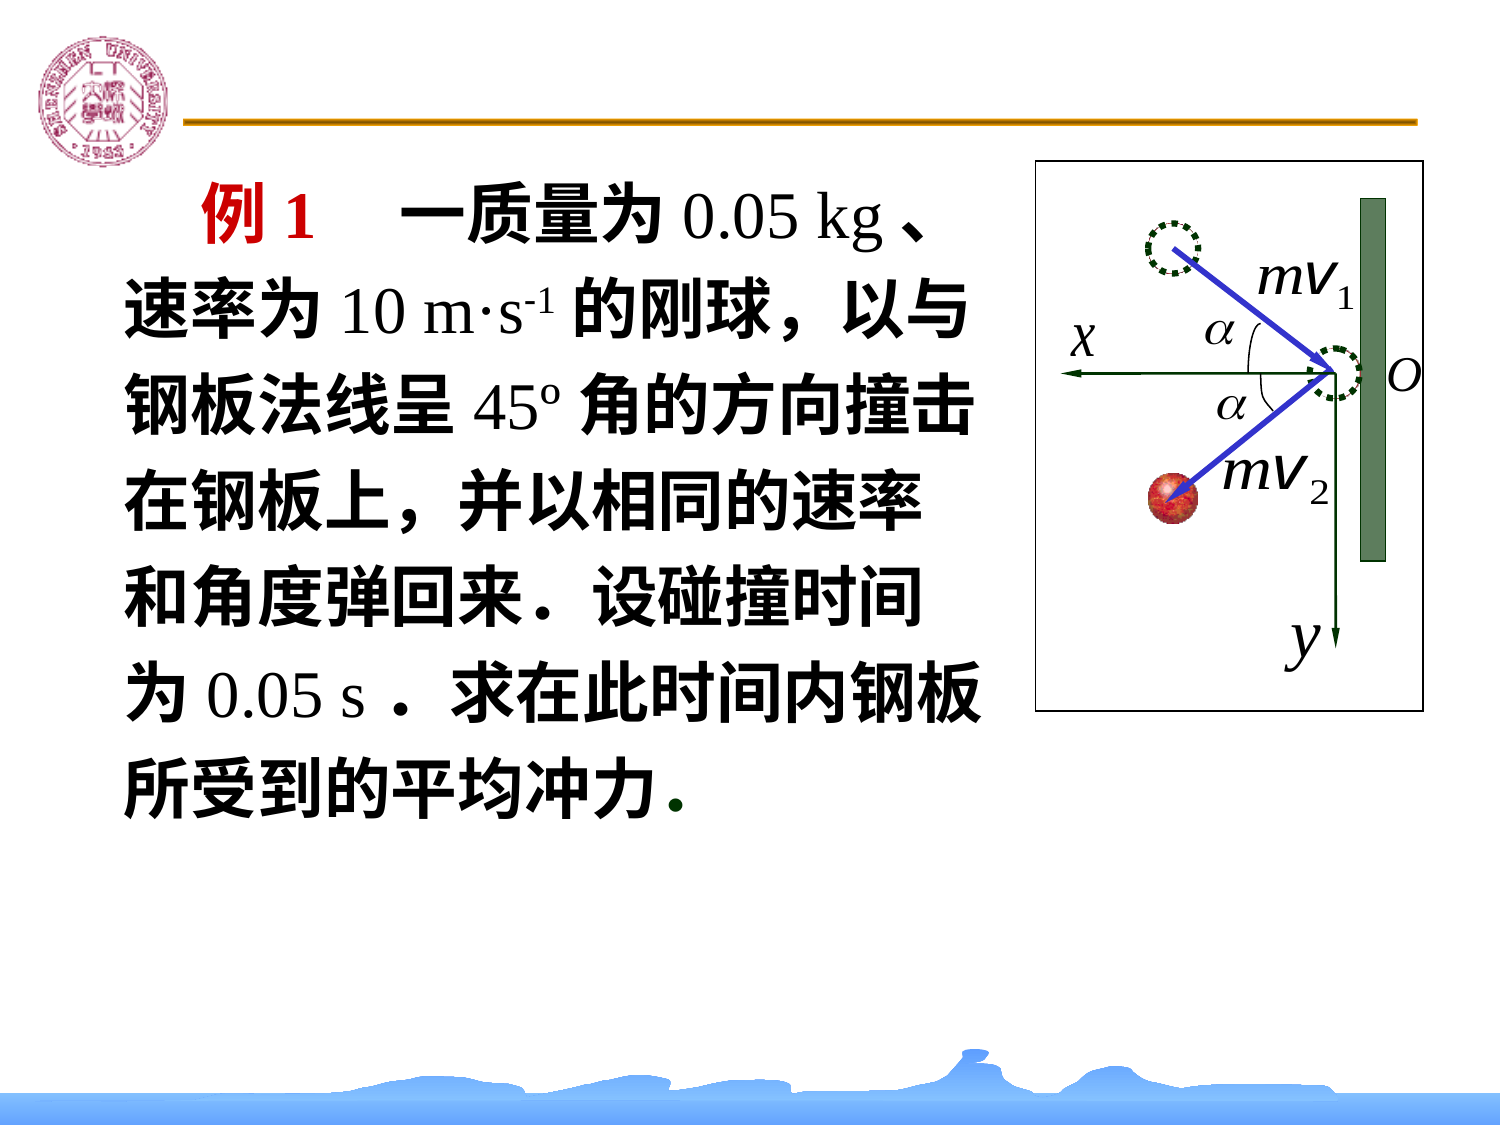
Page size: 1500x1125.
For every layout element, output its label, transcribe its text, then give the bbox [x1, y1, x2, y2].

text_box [1272, 373, 1337, 687]
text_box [1147, 248, 1360, 524]
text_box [1197, 310, 1274, 433]
text_box [1360, 198, 1386, 561]
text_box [1147, 223, 1361, 248]
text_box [1276, 311, 1336, 372]
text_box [1060, 311, 1195, 374]
text_box 例1 一质量为0.05 kg、速率为10 m·s-1的刚球，以与钢板法线呈45º角的方向撞击在钢板上，并以相同的速率和角度弹回来．设碰撞时间为0.05 s．求在此时间内钢板所受到的平均冲力． [109, 148, 999, 835]
text_box O [1371, 333, 1466, 409]
picture [23, 23, 188, 176]
text_box [1035, 160, 1424, 711]
